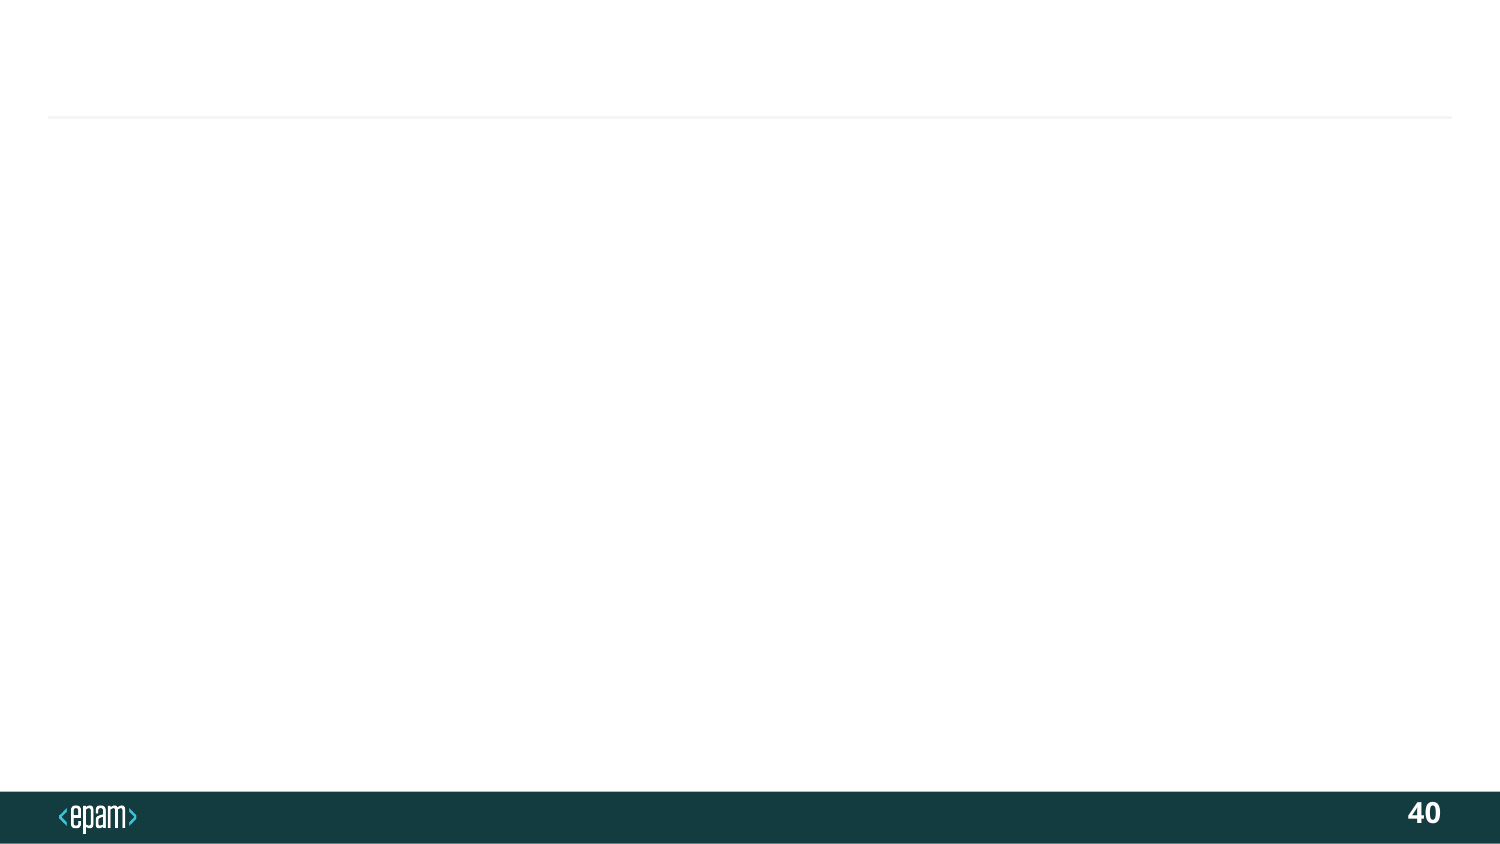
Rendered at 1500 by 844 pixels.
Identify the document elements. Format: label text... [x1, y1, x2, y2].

slide_number 40 [1216, 791, 1442, 844]
